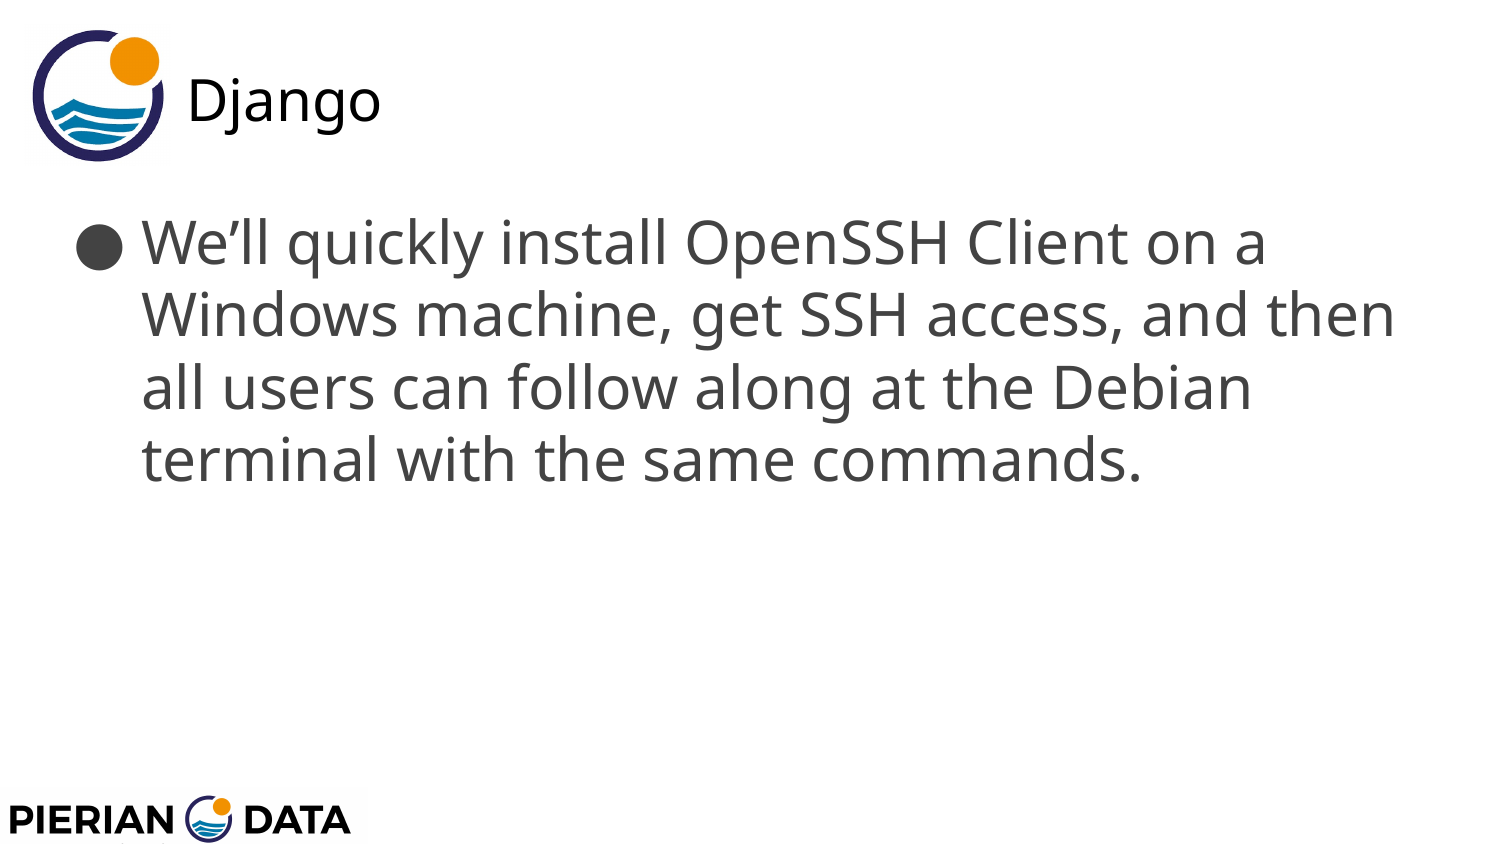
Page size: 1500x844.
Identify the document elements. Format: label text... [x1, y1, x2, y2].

list We’ll quickly install OpenSSH Client on a Windows machine, get SSH access, and then all users can follow along at the Debian terminal with the same commands. [51, 189, 1476, 750]
title Django [176, 48, 1449, 143]
picture [24, 24, 172, 167]
picture [0, 787, 368, 844]
